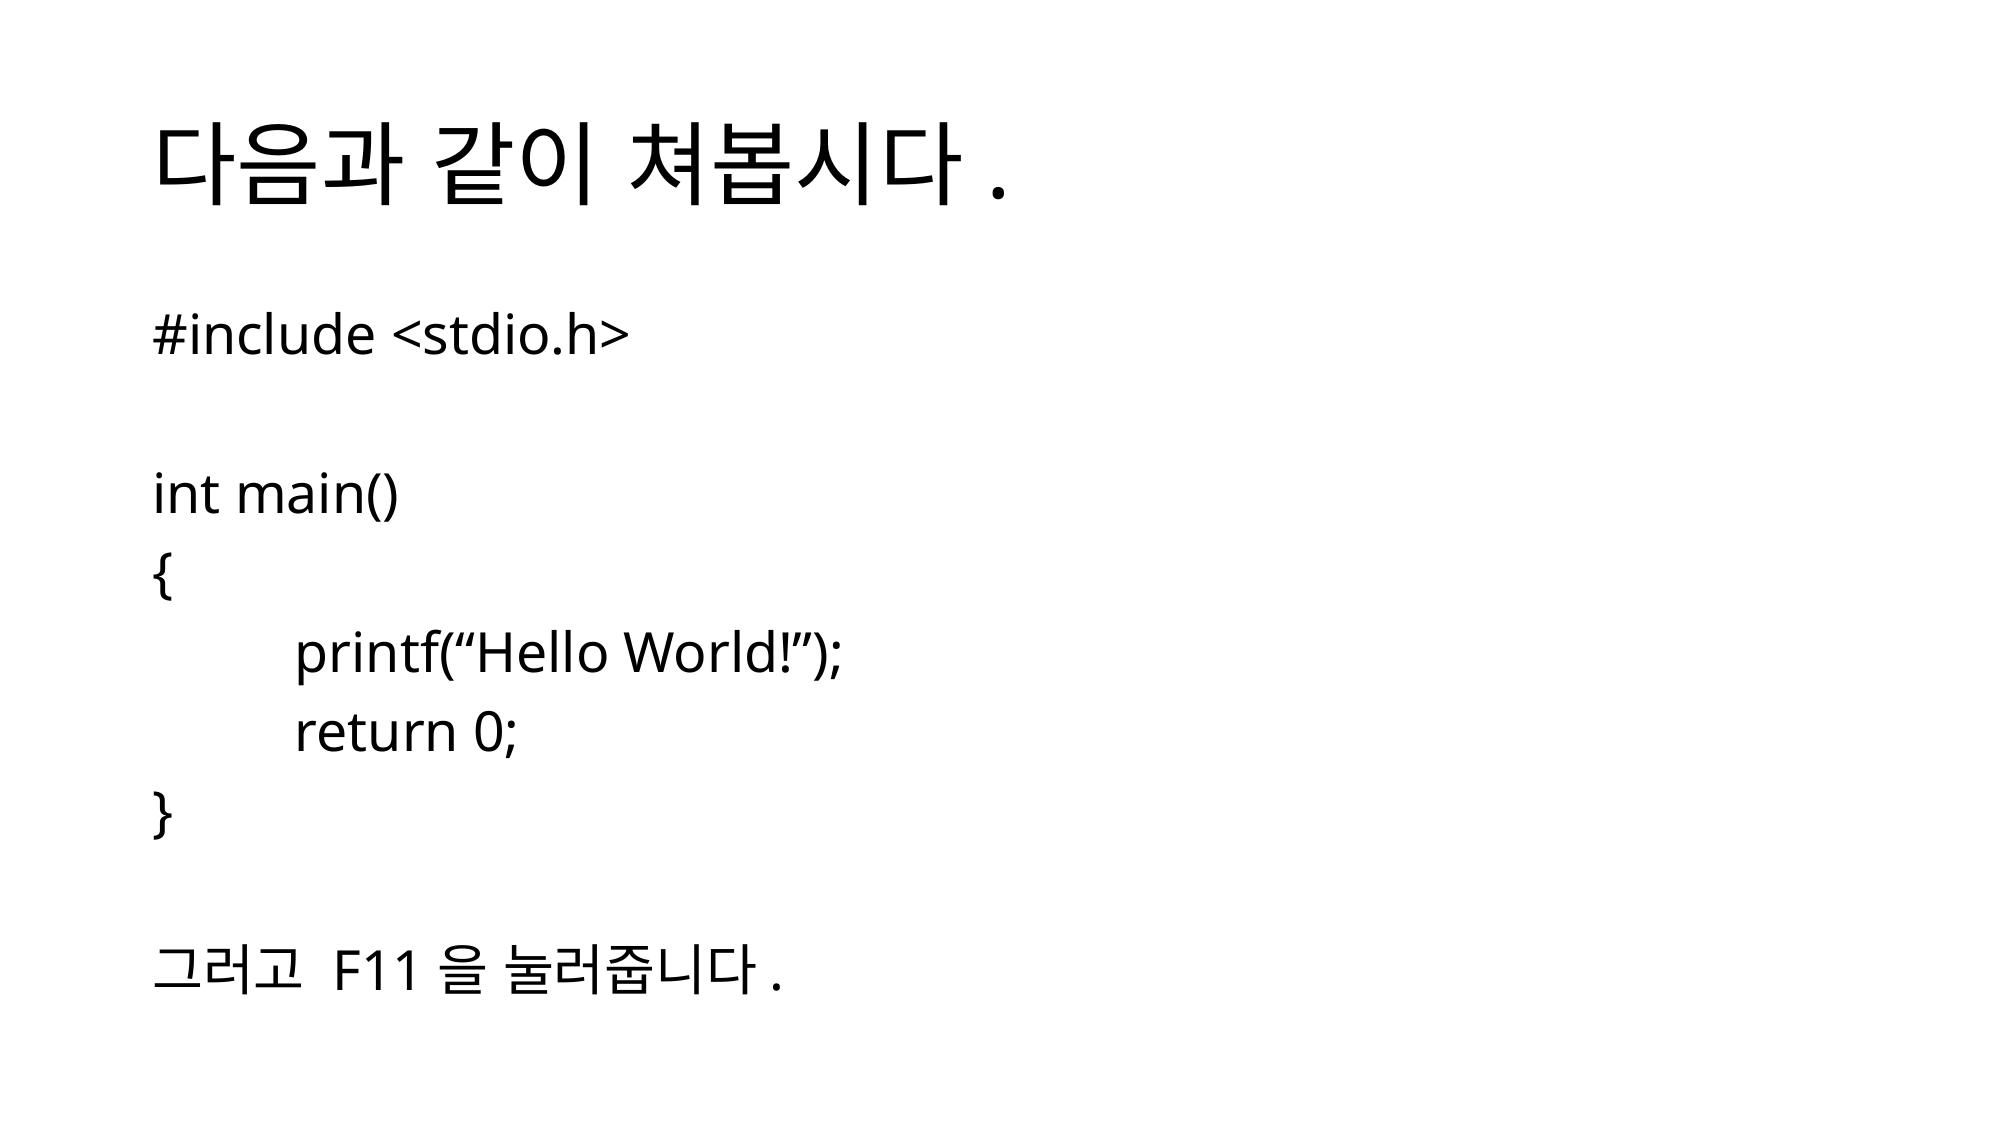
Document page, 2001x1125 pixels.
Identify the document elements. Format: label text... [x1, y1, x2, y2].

title 다음과 같이 쳐봅시다. [137, 59, 1863, 278]
list #include <stdio.h> int main() { printf(“Hello World!”); return 0; } 그러고 F11을 눌러줍니다. [137, 299, 1863, 1014]
